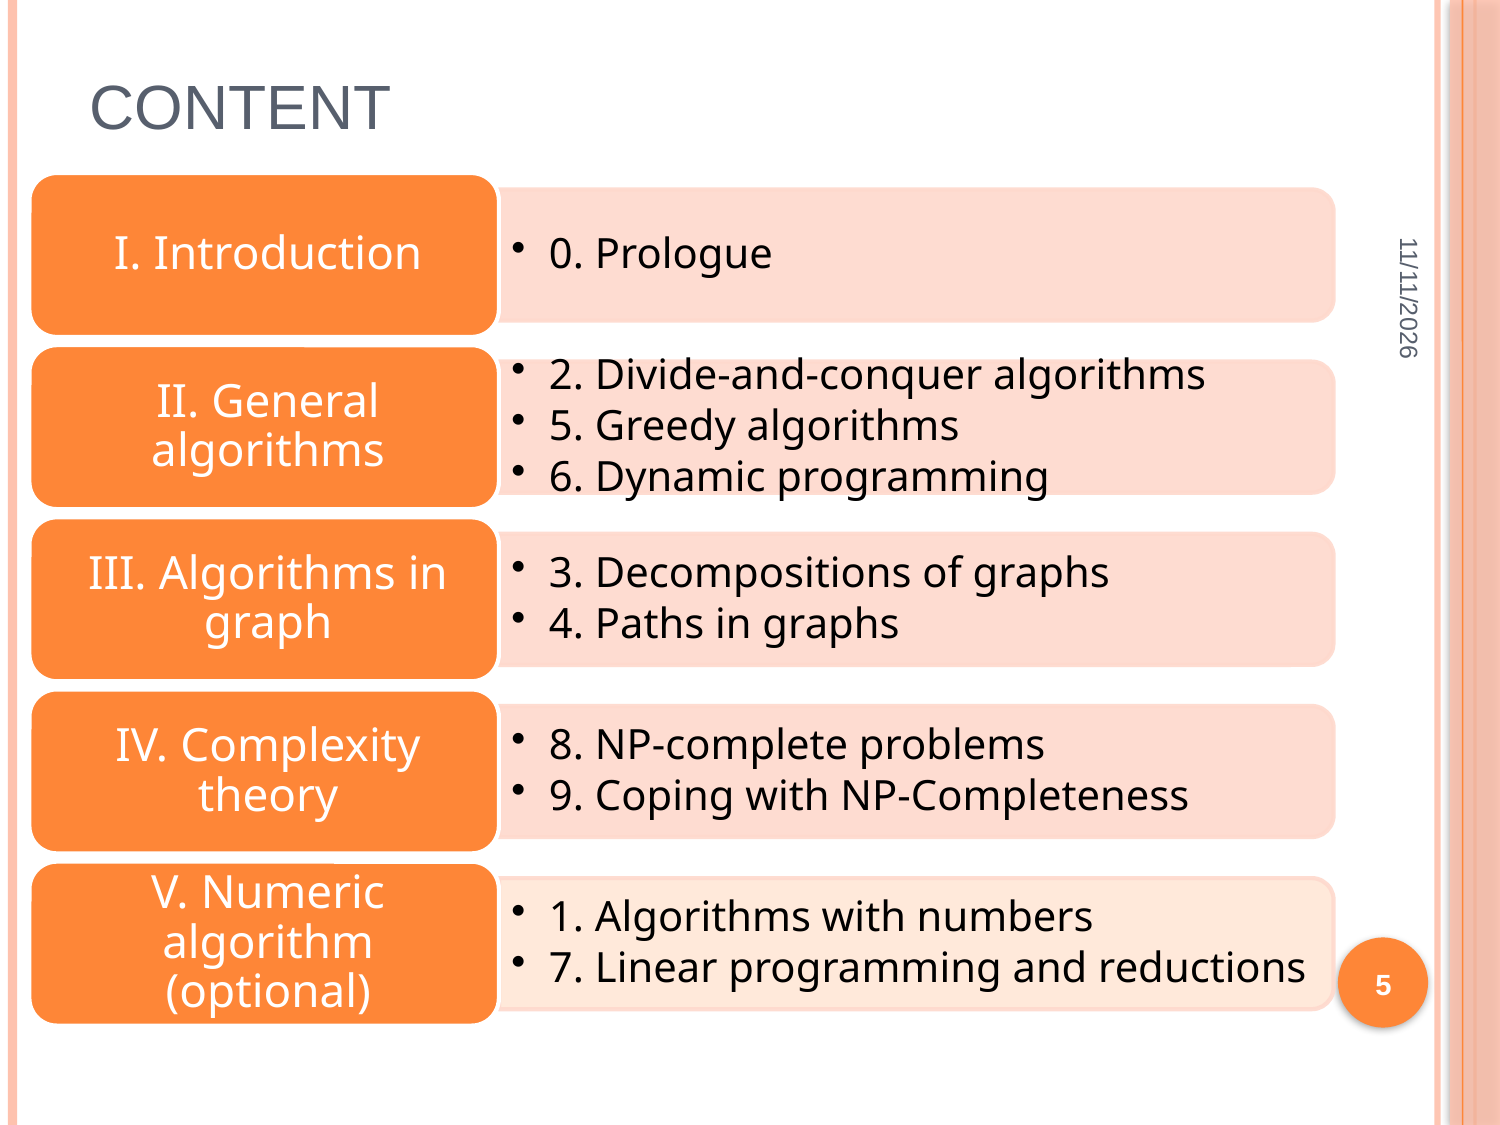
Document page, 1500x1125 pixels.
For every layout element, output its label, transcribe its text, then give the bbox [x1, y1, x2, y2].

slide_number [1378, 43, 1442, 374]
title Content [75, 45, 1300, 149]
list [28, 172, 1335, 1027]
slide_number 5 [1340, 940, 1434, 1026]
